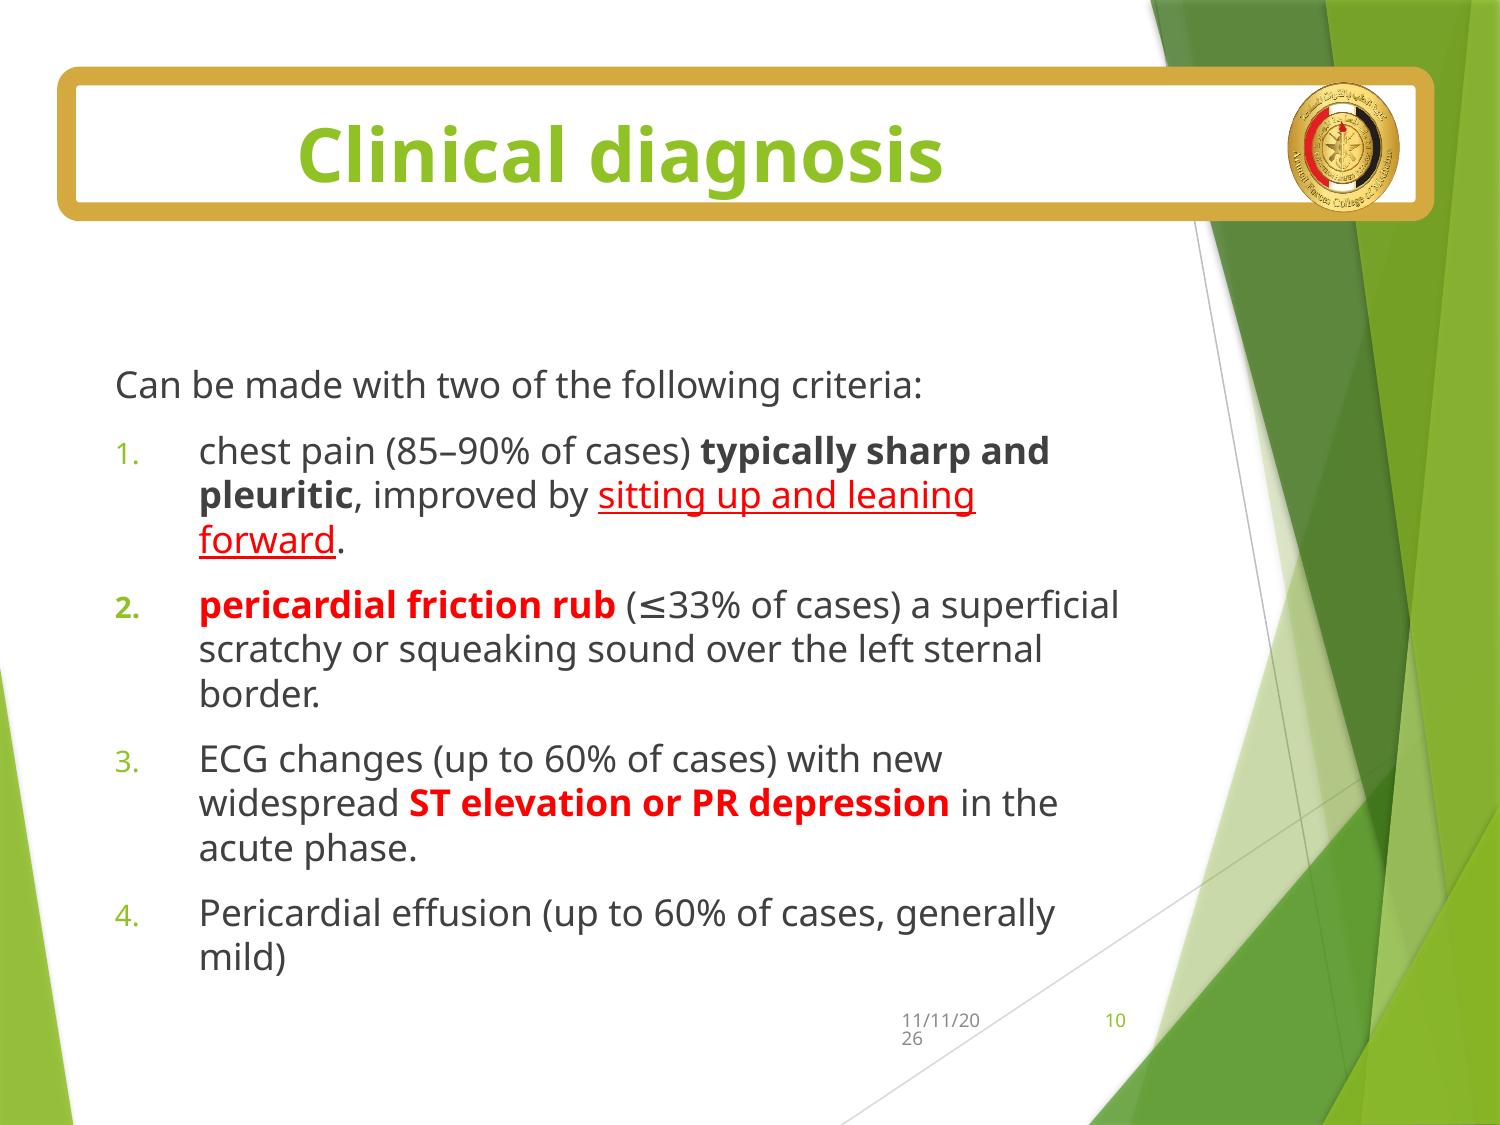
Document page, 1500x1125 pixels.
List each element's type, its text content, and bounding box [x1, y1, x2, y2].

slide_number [886, 991, 999, 1051]
slide_number 10 [1057, 991, 1142, 1051]
title Clinical diagnosis [99, 99, 1142, 317]
list Can be made with two of the following criteria: chest pain (85–90% of cases) typically sharp and pleuritic, improved by sitting up and leaning forward. pericardial friction rub (≤33% of cases) a superficial scratchy or squeaking sound over the left sternal border. ECG changes (up to 60% of cases) with new widespread ST elevation or PR depression in the acute phase. Pericardial effusion (up to 60% of cases, generally mild) [99, 354, 1142, 992]
picture [1287, 82, 1400, 213]
